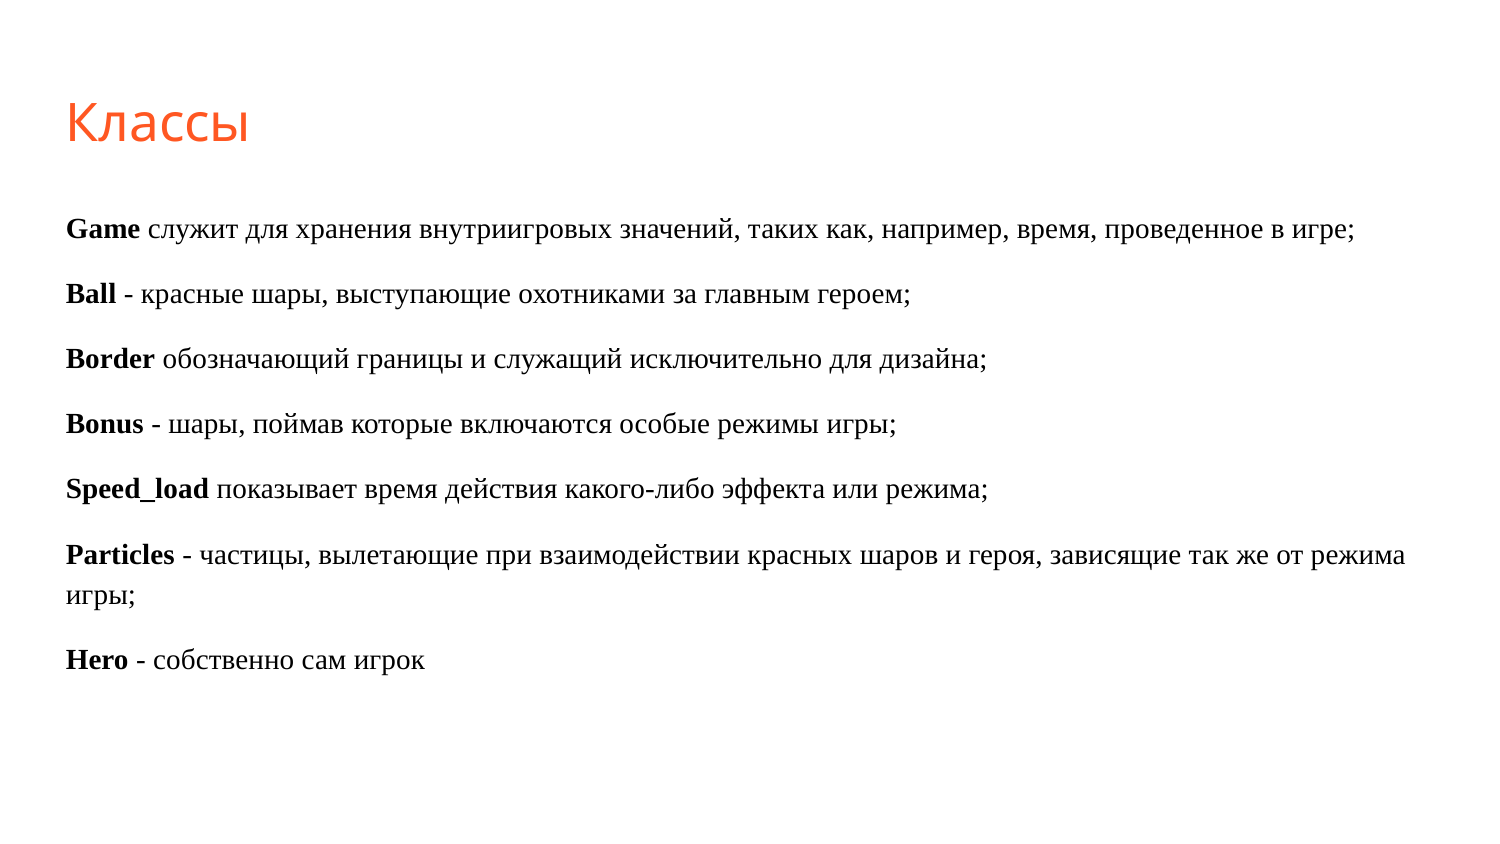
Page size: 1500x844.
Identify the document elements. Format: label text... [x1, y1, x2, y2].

text_box Классы [51, 72, 1449, 167]
text_box Game служит для хранения внутриигровых значений, таких как, например, время, проведенное в игре; Ball - красные шары, выступающие охотниками за главным героем; Border обозначающий границы и служащий исключительно для дизайна; Bonus - шары, поймав которые включаются особые режимы игры; Speed_load показывает время действия какого-либо эффекта или режима; Particles - частицы, вылетающие при взаимодействии красных шаров и героя, зависящие так же от режима игры; Hero - собственно сам игрок [51, 189, 1449, 750]
